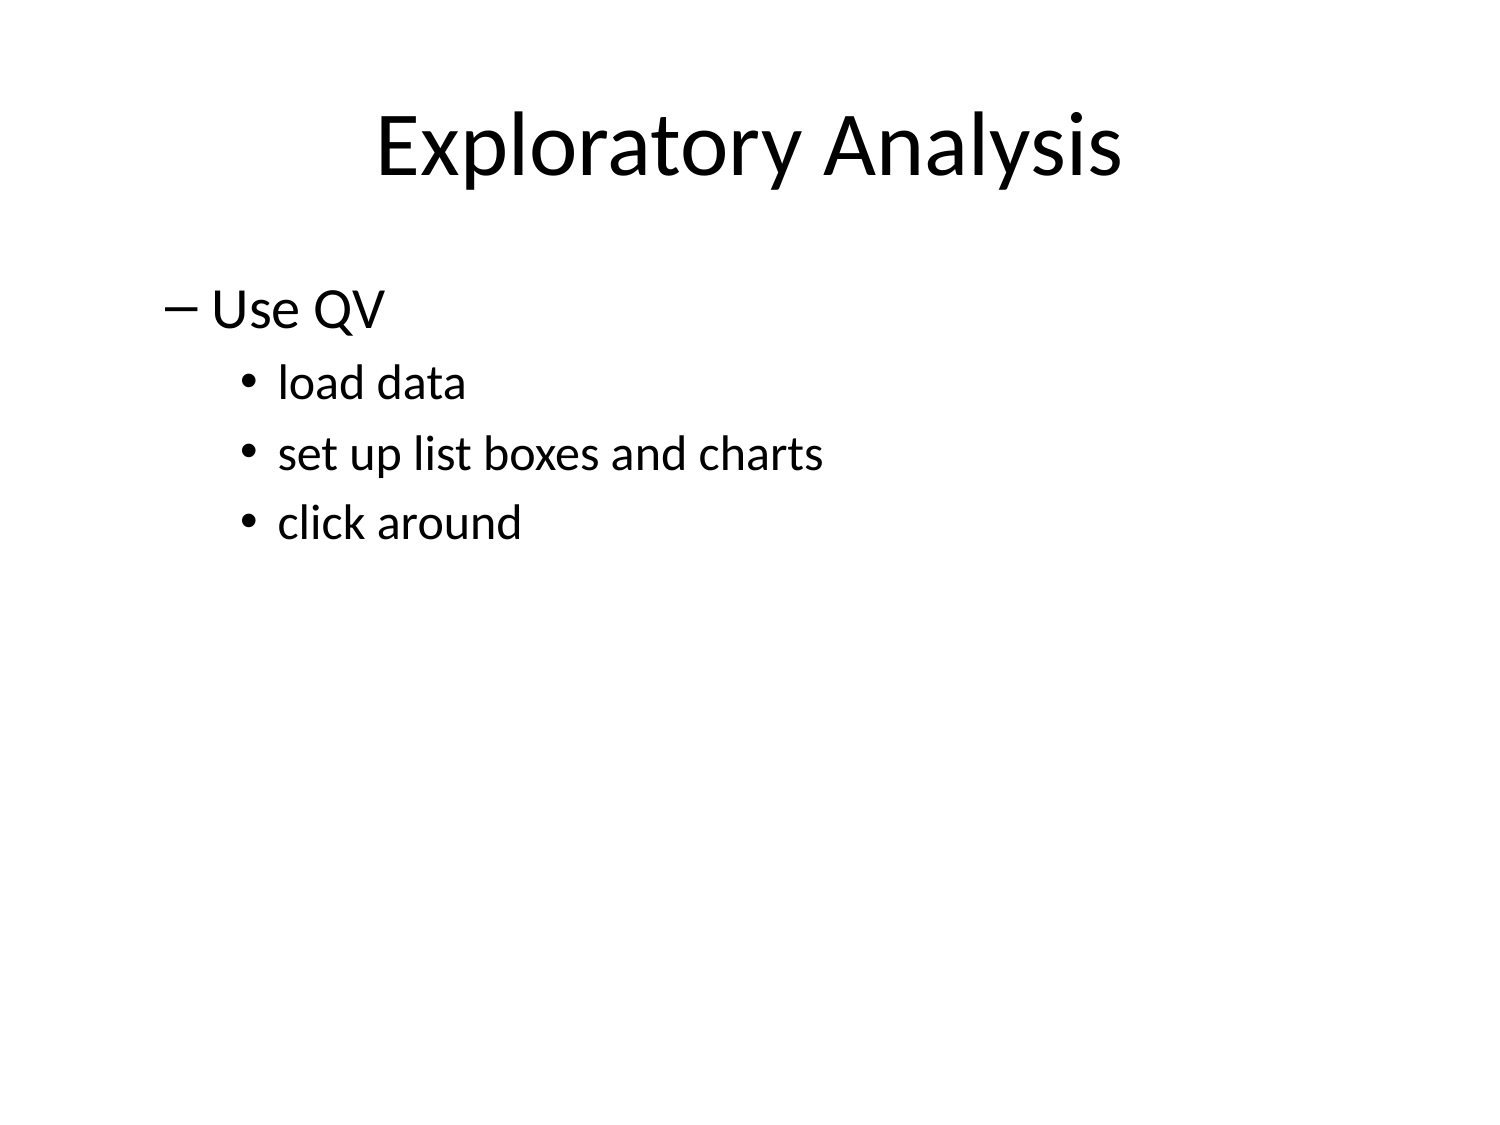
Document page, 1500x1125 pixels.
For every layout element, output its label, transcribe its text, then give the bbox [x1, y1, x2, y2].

list Use QV load data set up list boxes and charts click around [75, 262, 1425, 1005]
title Exploratory Analysis [75, 45, 1425, 233]
